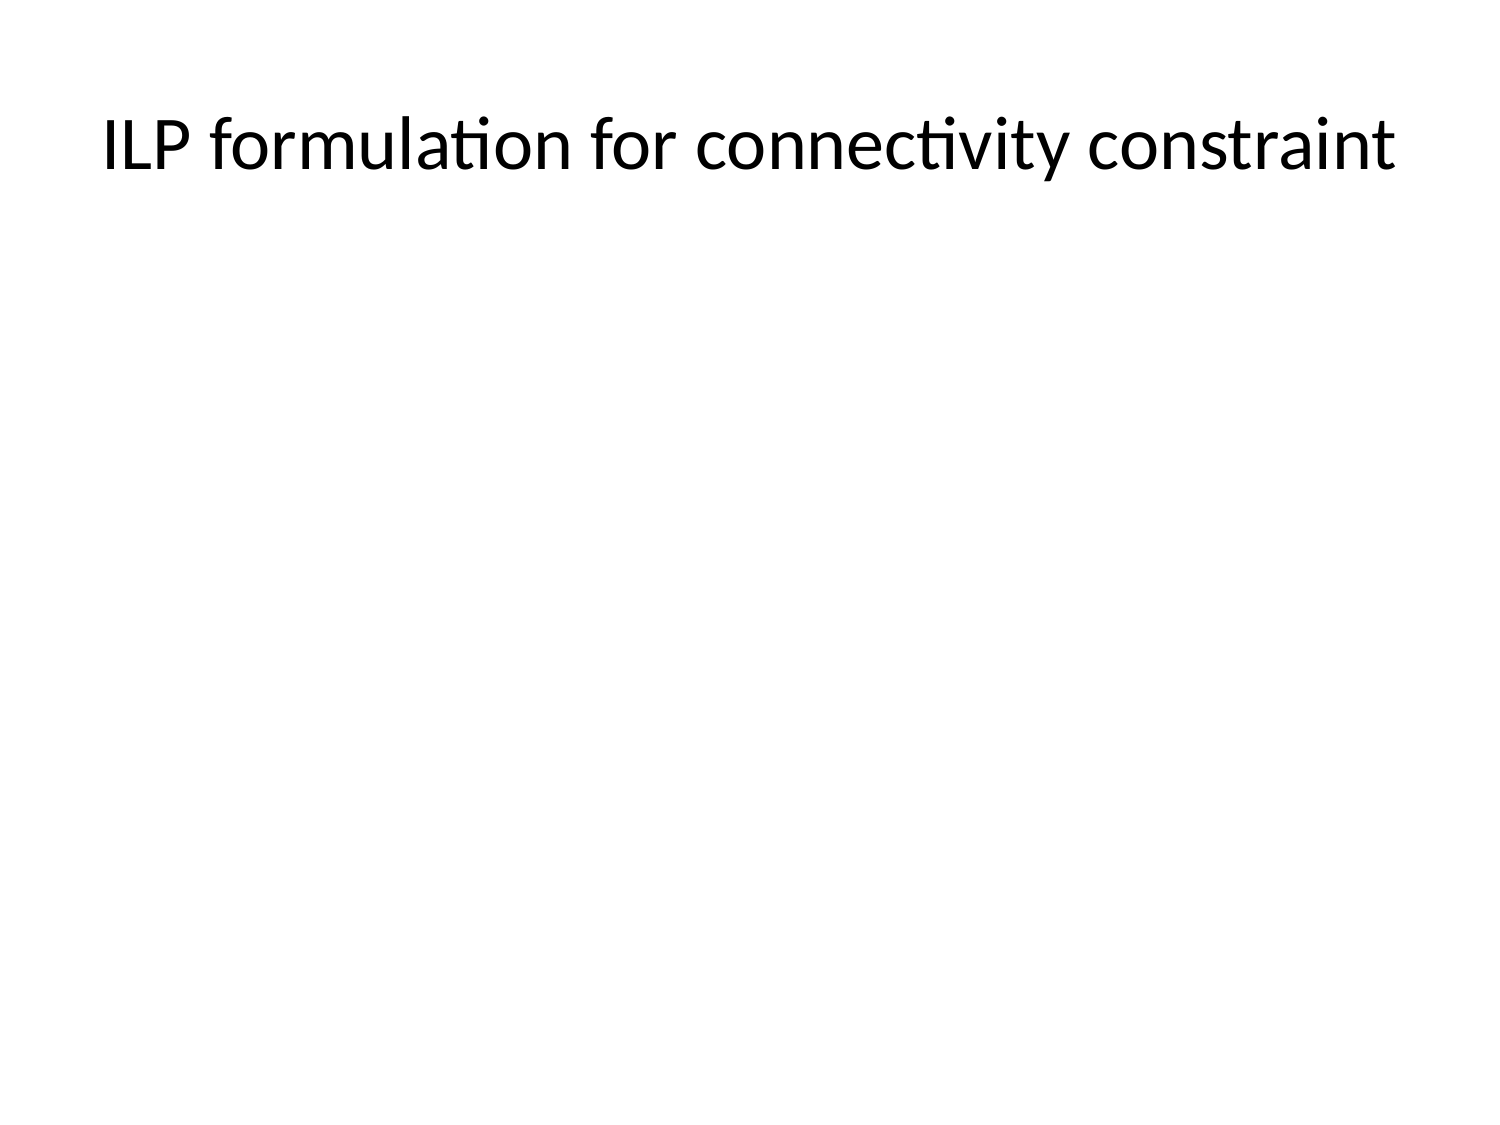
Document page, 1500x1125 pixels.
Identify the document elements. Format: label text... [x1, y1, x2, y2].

title ILP formulation for connectivity constraint [75, 45, 1425, 233]
